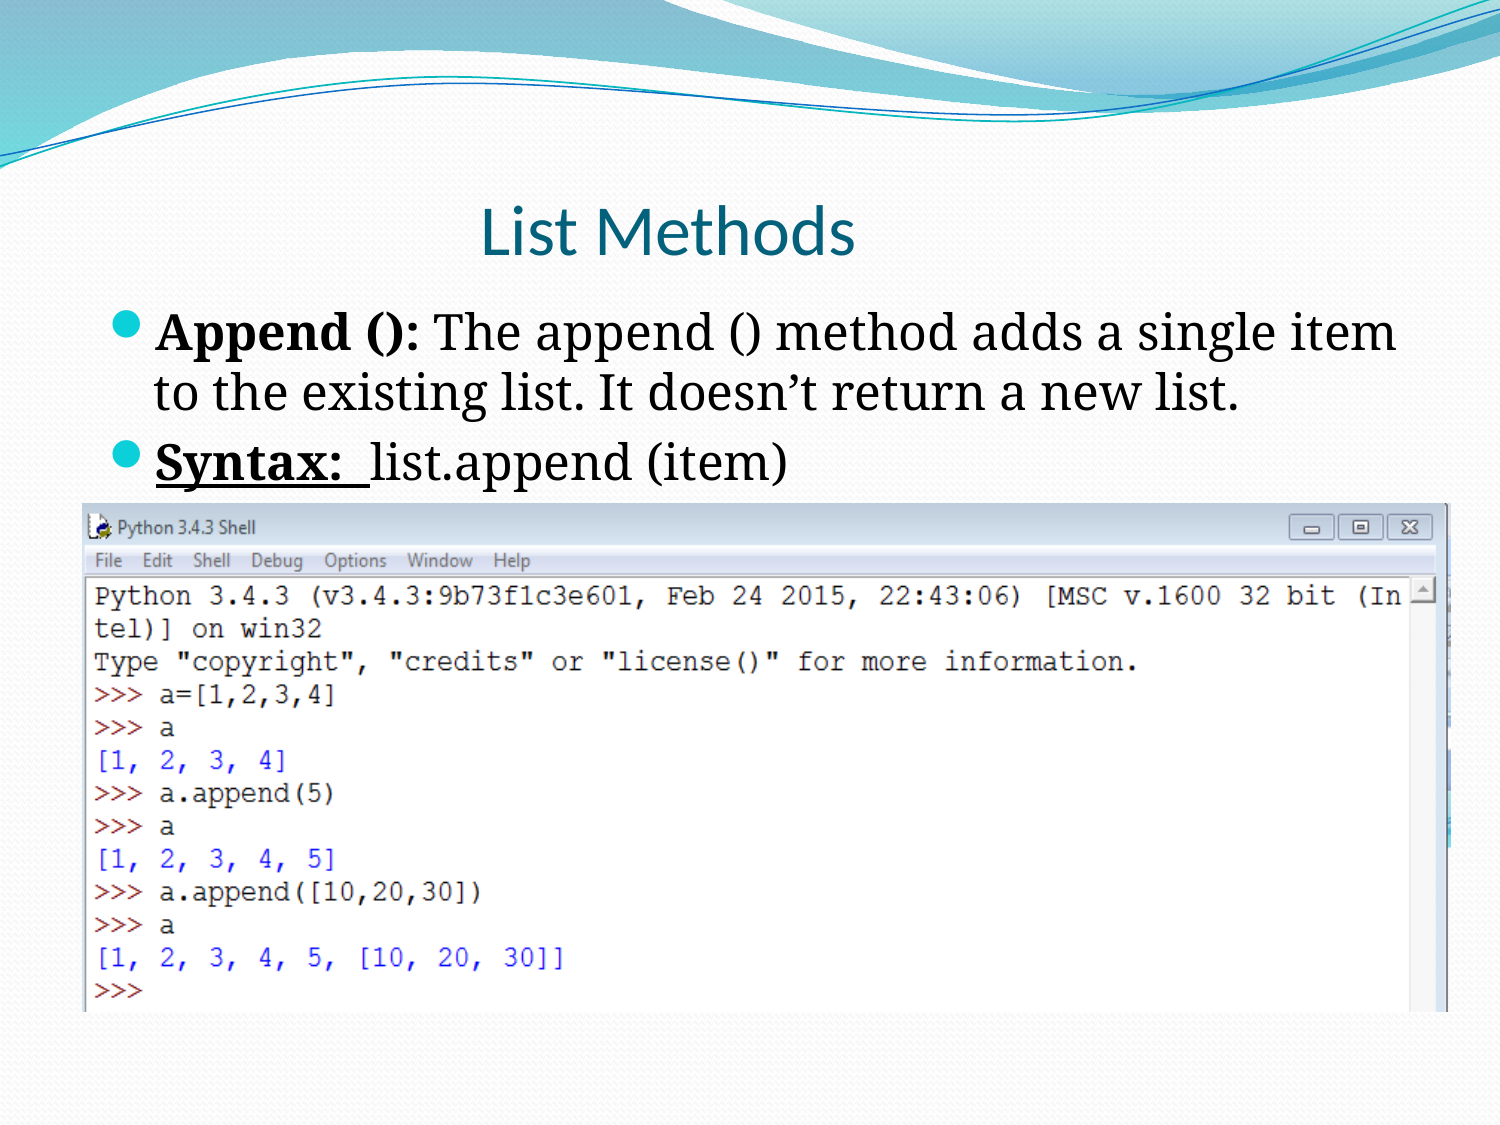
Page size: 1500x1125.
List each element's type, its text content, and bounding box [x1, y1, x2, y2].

title List Methods [480, 175, 1243, 270]
list Append (): The append () method adds a single item to the existing list. It doesn’t return a new list. Syntax: list.append (item) [93, 292, 1444, 502]
picture [81, 503, 1452, 1012]
